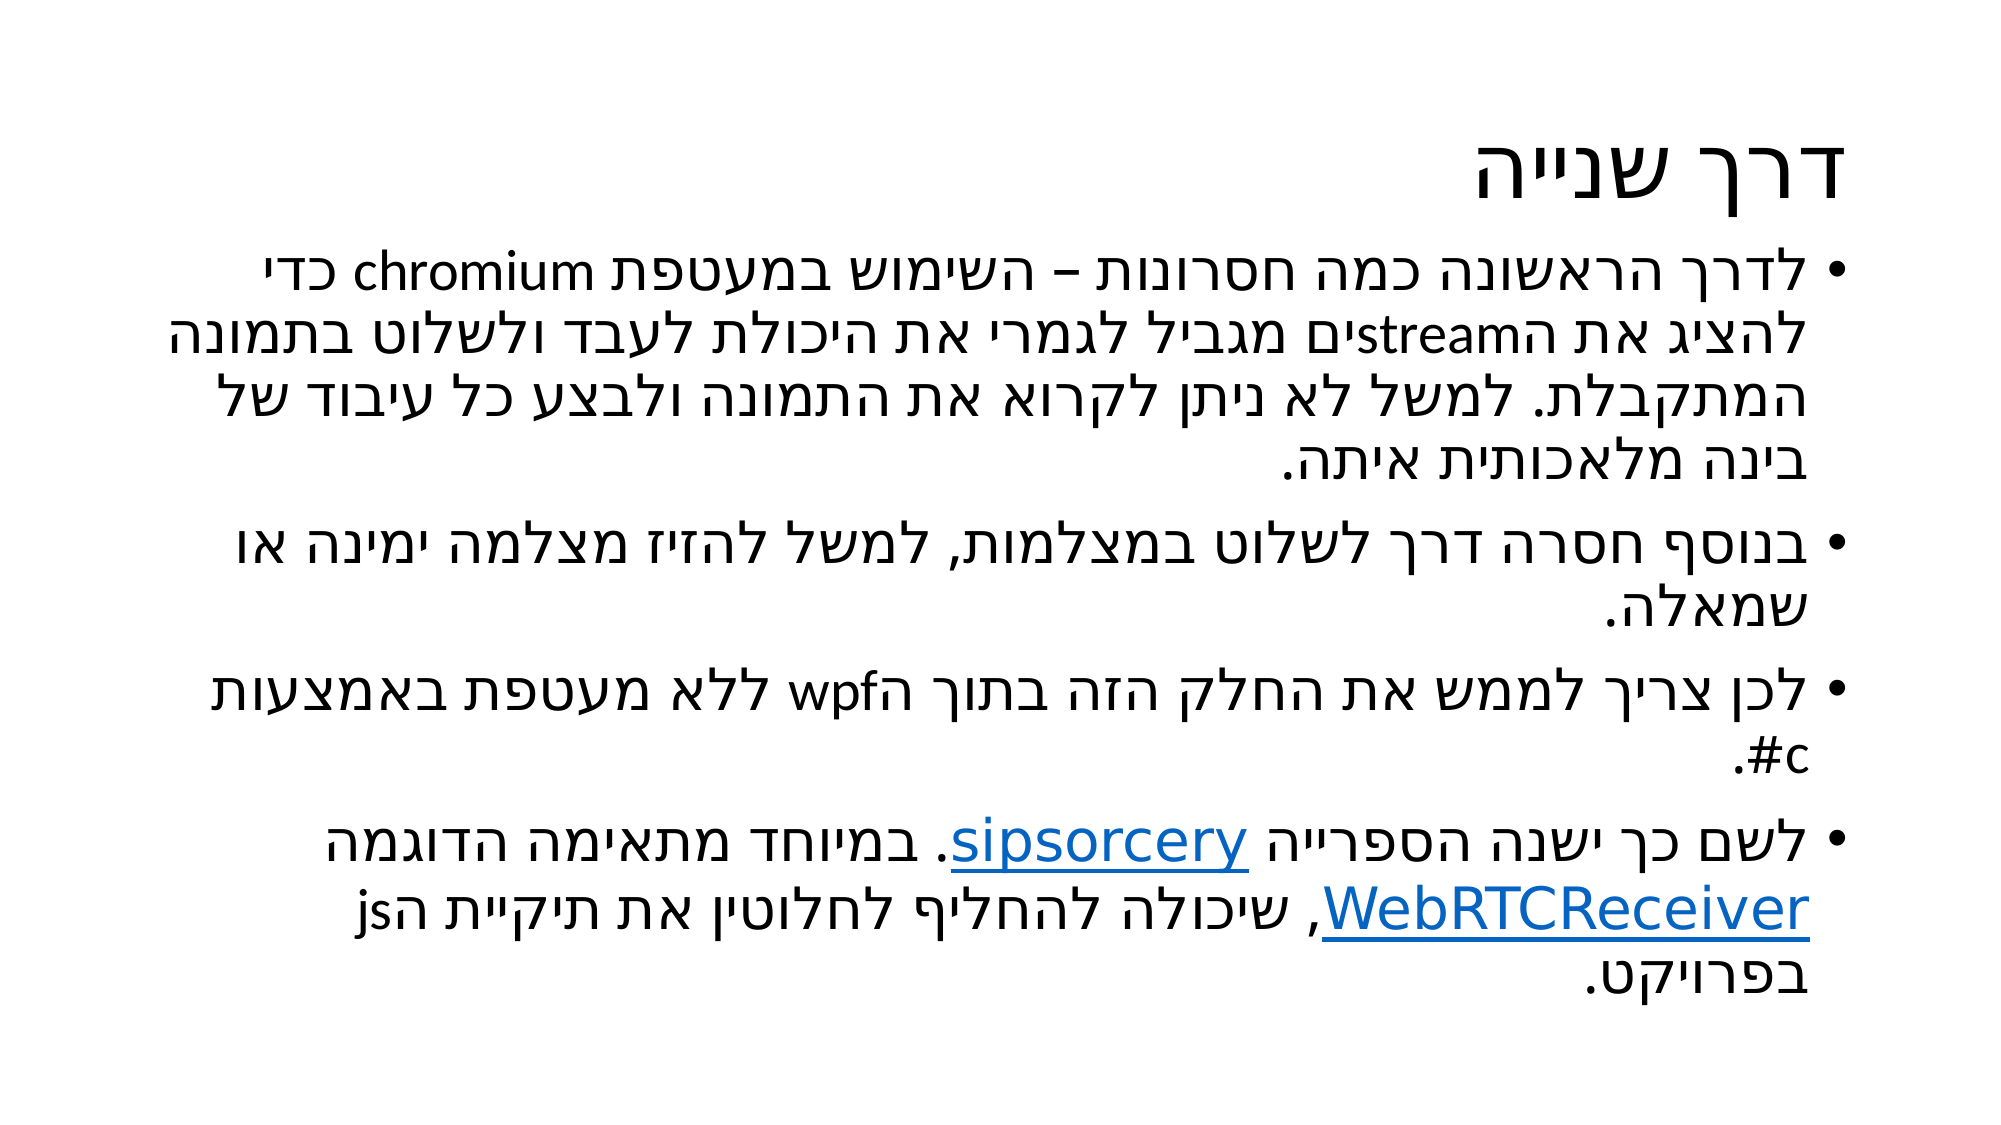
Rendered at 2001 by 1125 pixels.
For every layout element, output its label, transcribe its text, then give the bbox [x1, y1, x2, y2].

title דרך שנייה [137, 59, 1863, 232]
list לדרך הראשונה כמה חסרונות – השימוש במעטפת chromium כדי להציג את הstreamים מגביל לגמרי את היכולת לעבד ולשלוט בתמונה המתקבלת. למשל לא ניתן לקרוא את התמונה ולבצע כל עיבוד של בינה מלאכותית איתה. בנוסף חסרה דרך לשלוט במצלמות, למשל להזיז מצלמה ימינה או שמאלה. לכן צריך לממש את החלק הזה בתוך הwpf ללא מעטפת באמצעות c#. לשם כך ישנה הספרייה sipsorcery. במיוחד מתאימה הדוגמה WebRTCReceiver, שיכולה להחליף לחלוטין את תיקיית הjs בפרויקט. [137, 232, 1863, 1014]
